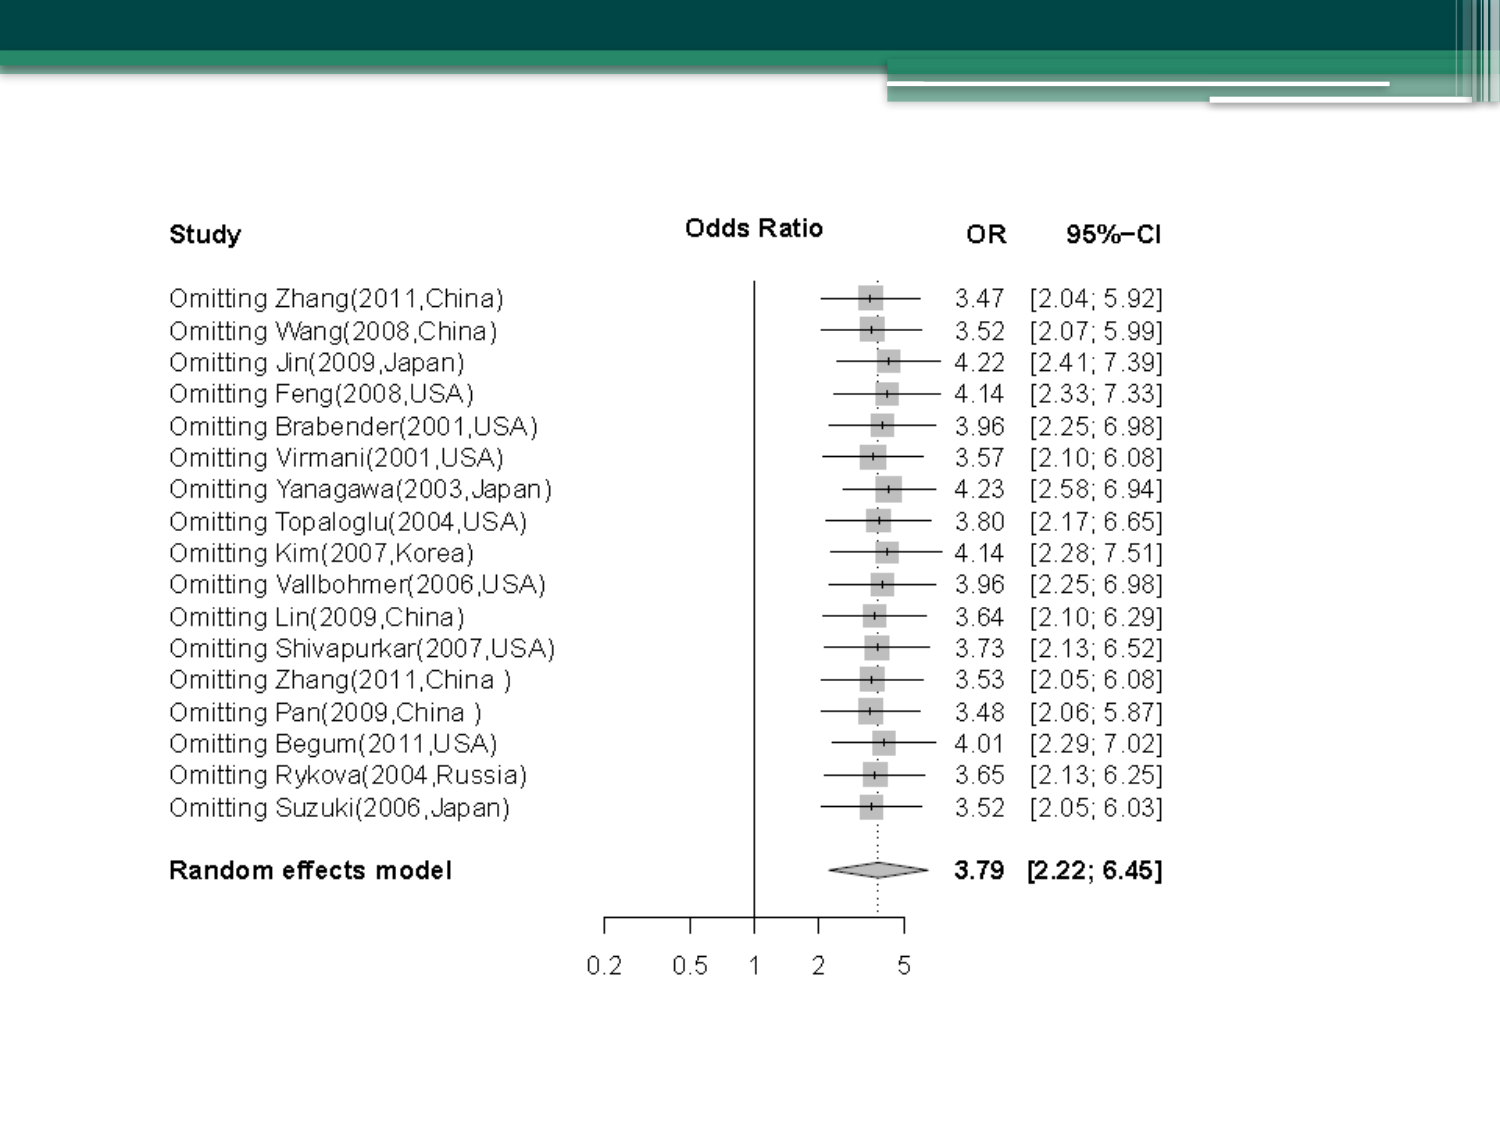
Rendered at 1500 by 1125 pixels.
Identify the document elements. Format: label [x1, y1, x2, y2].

picture [155, 196, 1180, 1019]
